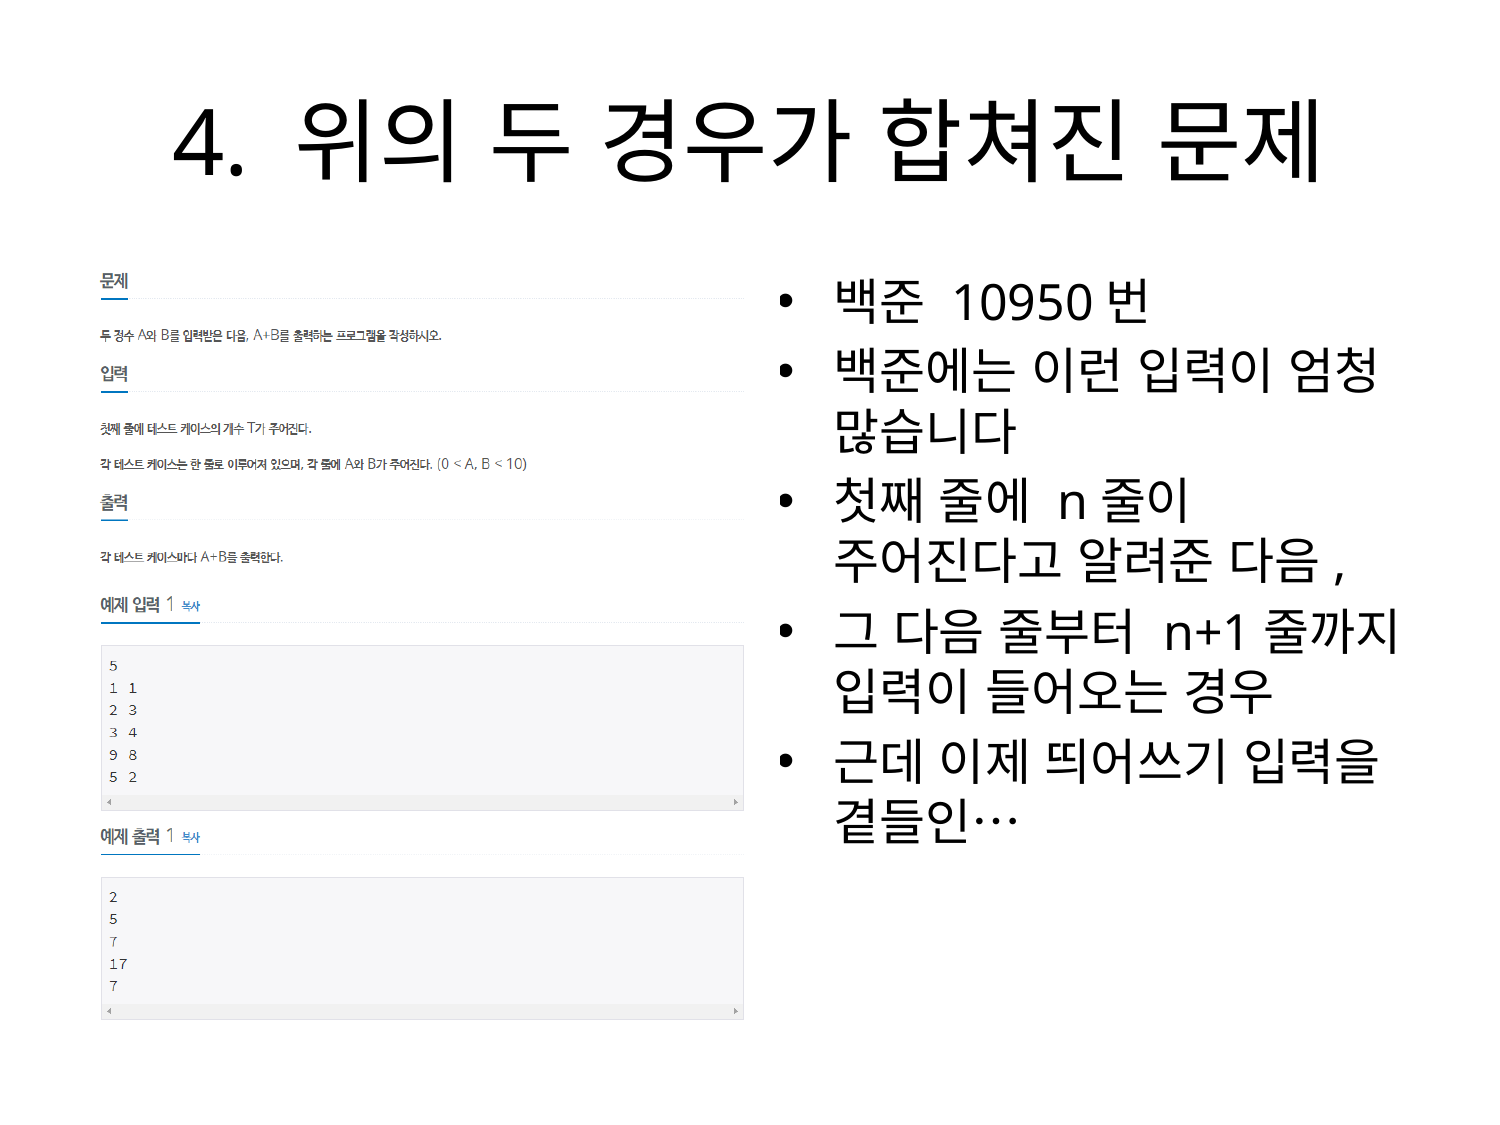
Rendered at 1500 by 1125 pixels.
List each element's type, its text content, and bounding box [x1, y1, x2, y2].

picture [72, 252, 780, 1038]
title 4. 위의 두 경우가 합쳐진 문제 [75, 45, 1425, 233]
list 백준 10950번 백준에는 이런 입력이 엄청 많습니다 첫째 줄에 n줄이 주어진다고 알려준 다음, 그 다음 줄부터 n+1줄까지 입력이 들어오는 경우 근데 이제 띄어쓰기 입력을 곁들인… [785, 262, 1425, 1005]
